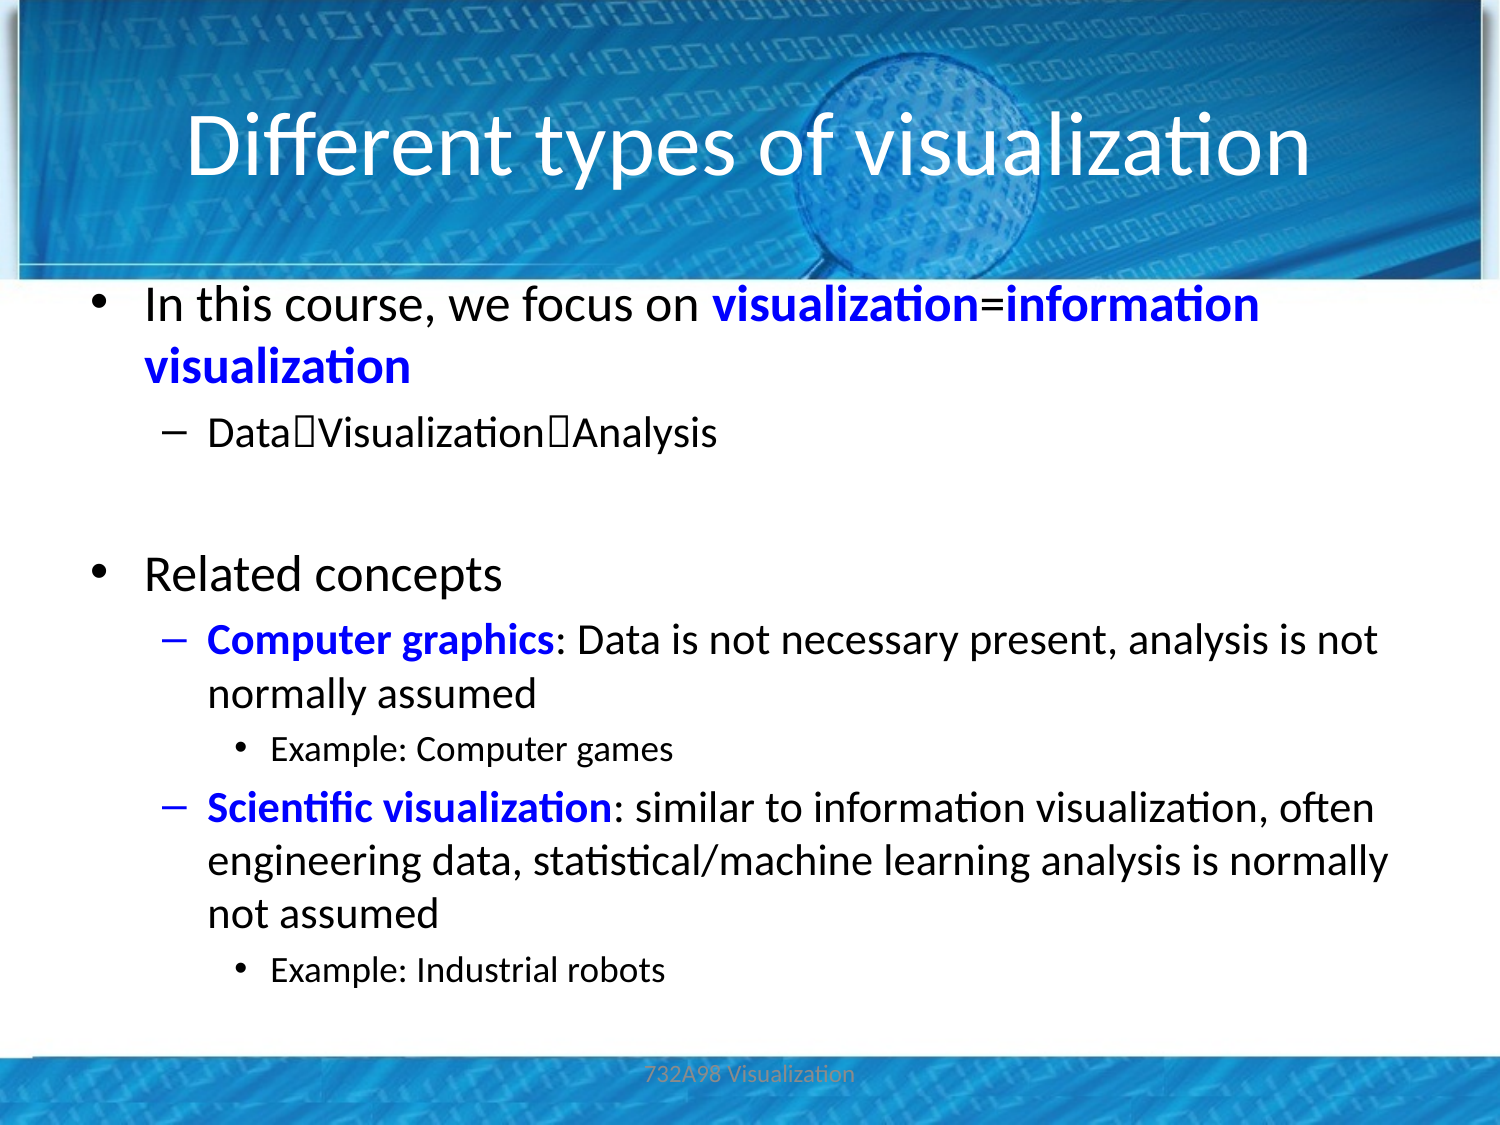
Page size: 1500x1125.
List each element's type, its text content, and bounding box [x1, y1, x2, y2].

picture [0, 0, 1500, 1125]
title Different types of visualization [75, 45, 1425, 233]
footer 732A98 Visualization [512, 1042, 988, 1103]
list In this course, we focus on visualization=information visualization DataVisualizationAnalysis Related concepts Computer graphics: Data is not necessary present, analysis is not normally assumed Example: Computer games Scientific visualization: similar to information visualization, often engineering data, statistical/machine learning analysis is normally not assumed Example: Industrial robots [75, 262, 1425, 1005]
